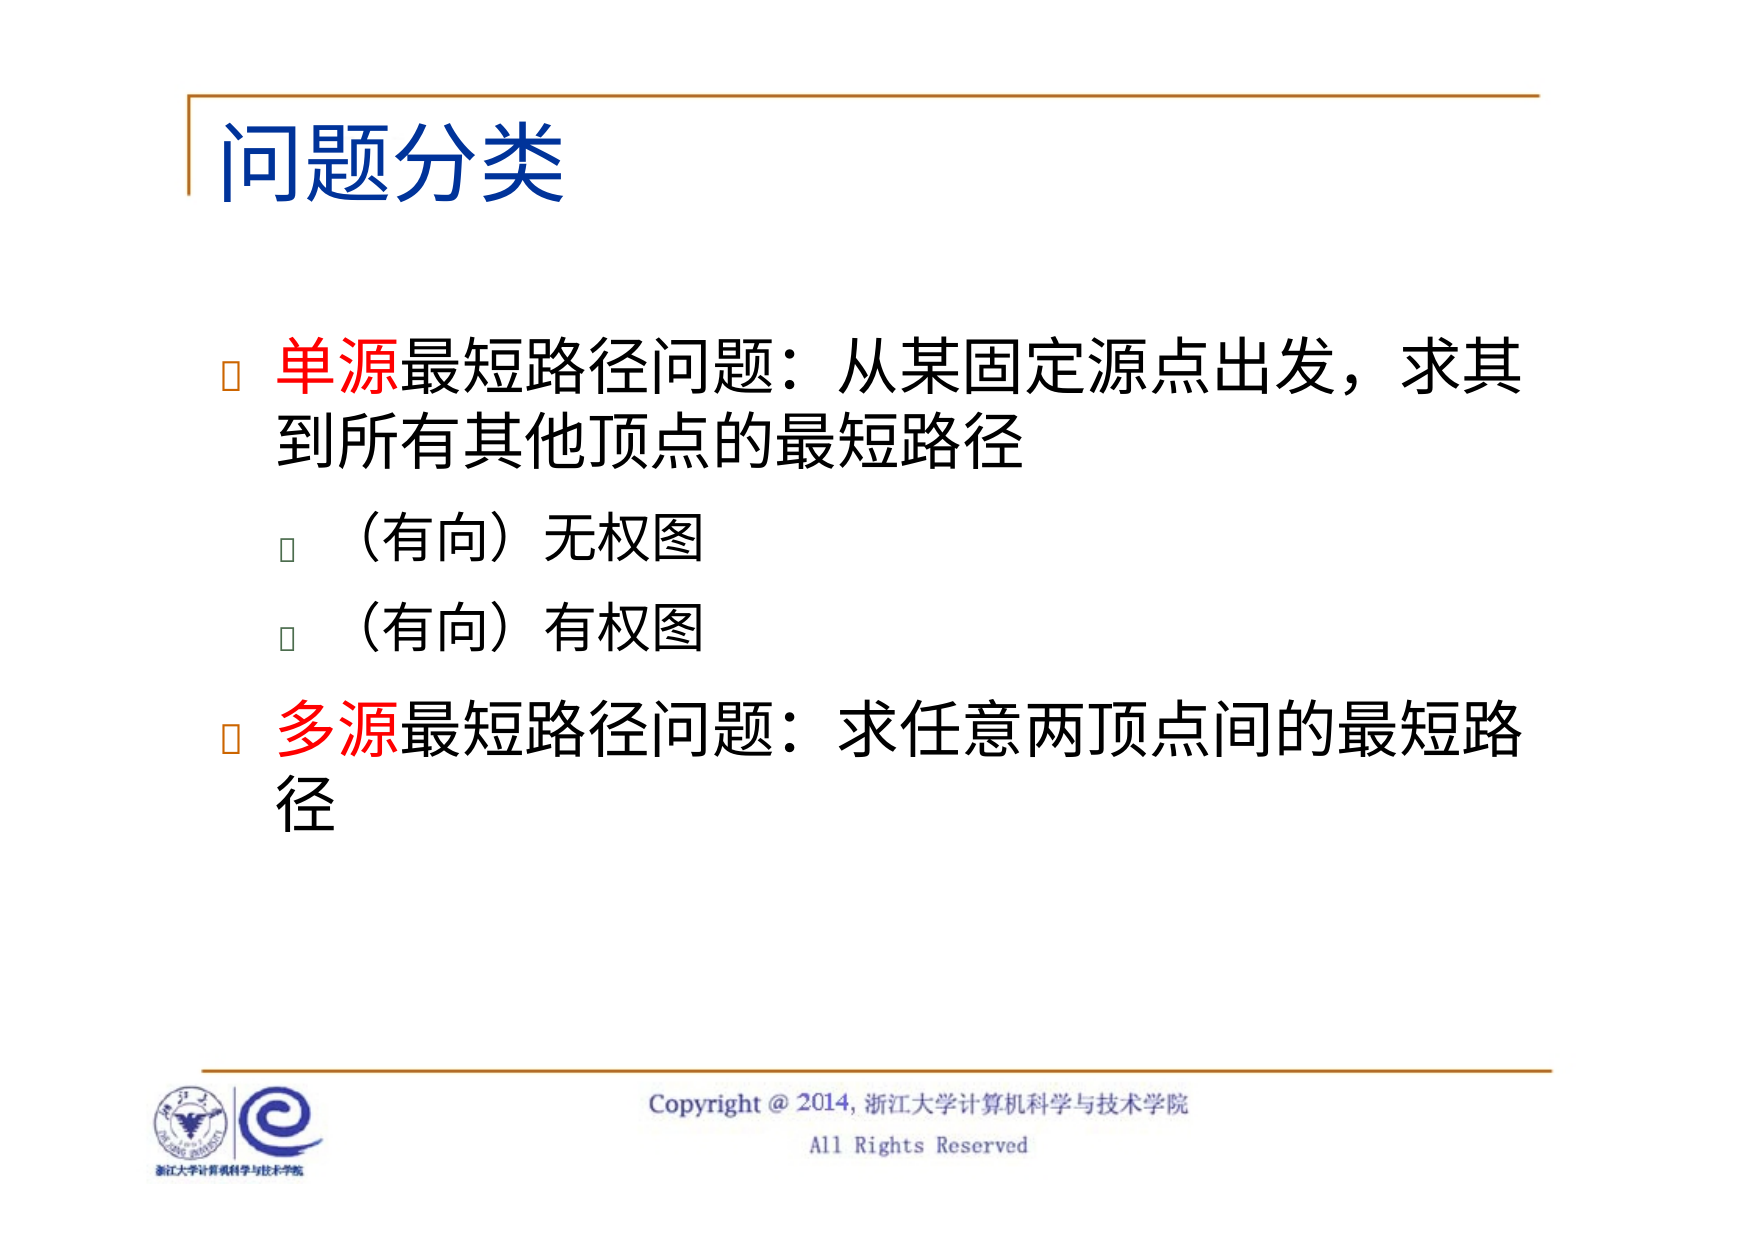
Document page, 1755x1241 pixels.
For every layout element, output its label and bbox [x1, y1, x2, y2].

picture [124, 53, 1630, 1184]
